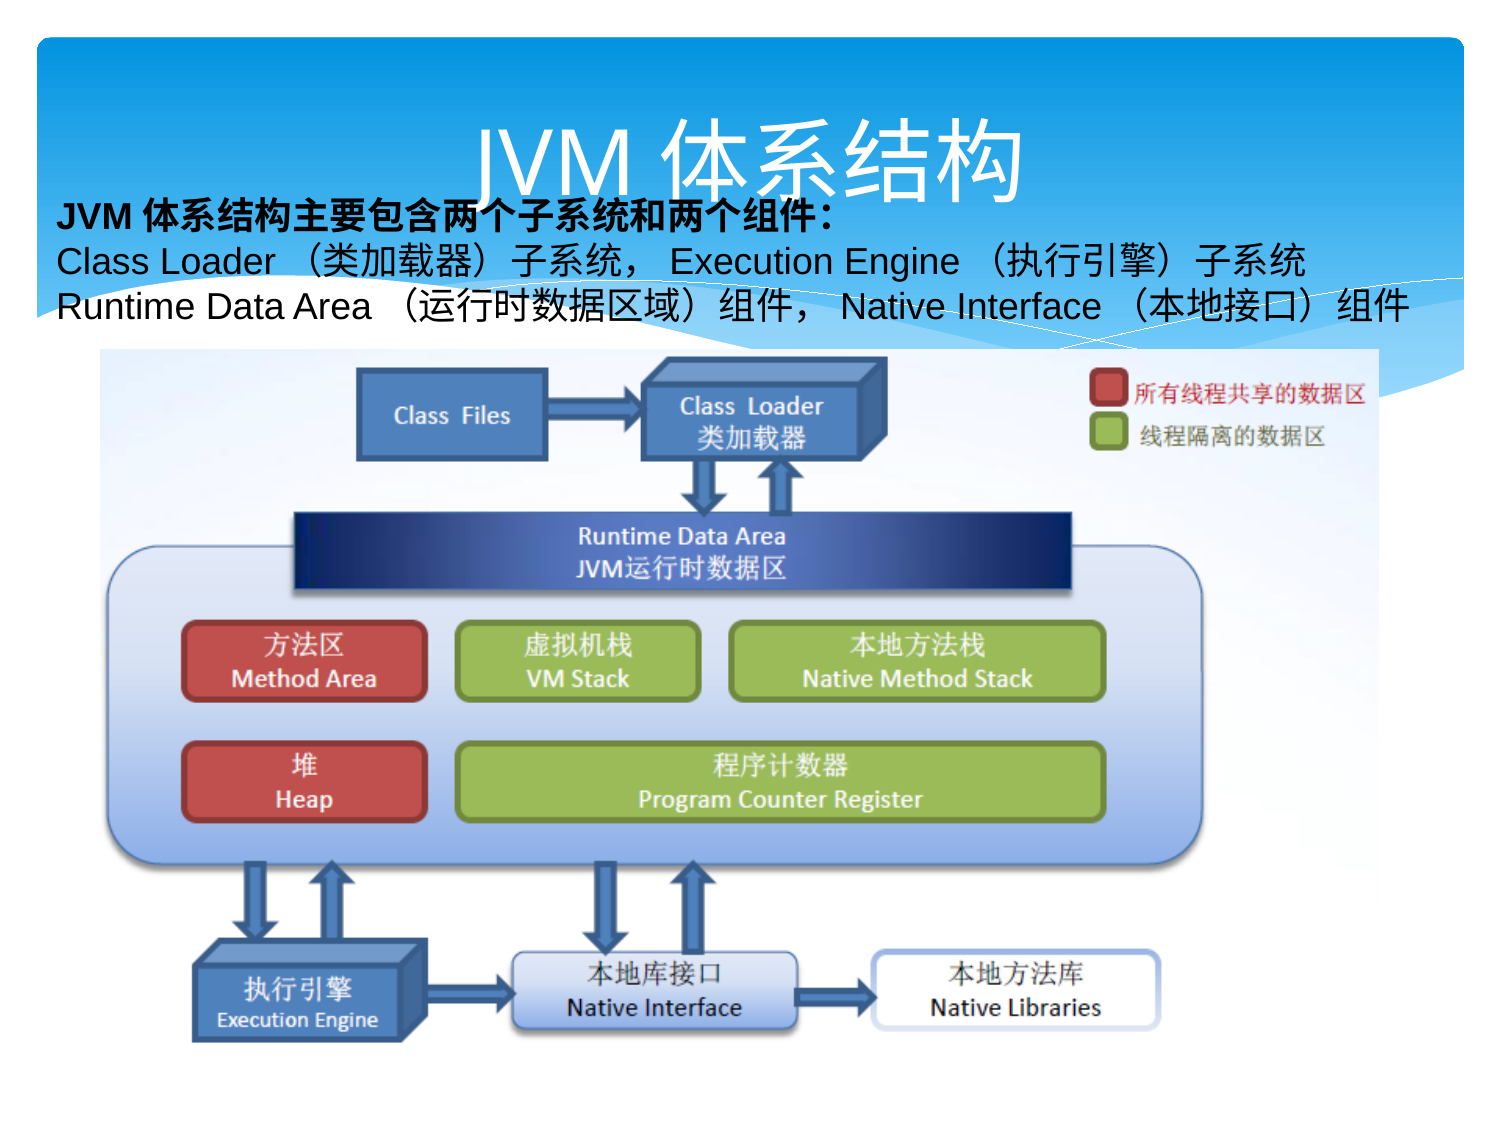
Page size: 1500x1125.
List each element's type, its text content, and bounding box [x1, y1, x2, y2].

title JVM体系结构 [75, 55, 1425, 184]
picture [100, 349, 1379, 1057]
text_box JVM体系结构主要包含两个子系统和两个组件： Class Loader（类加载器）子系统，Execution Engine（执行引擎）子系统 Runtime Data Area（运行时数据区域）组件，Native Interface（本地接口）组件 [41, 184, 1459, 335]
